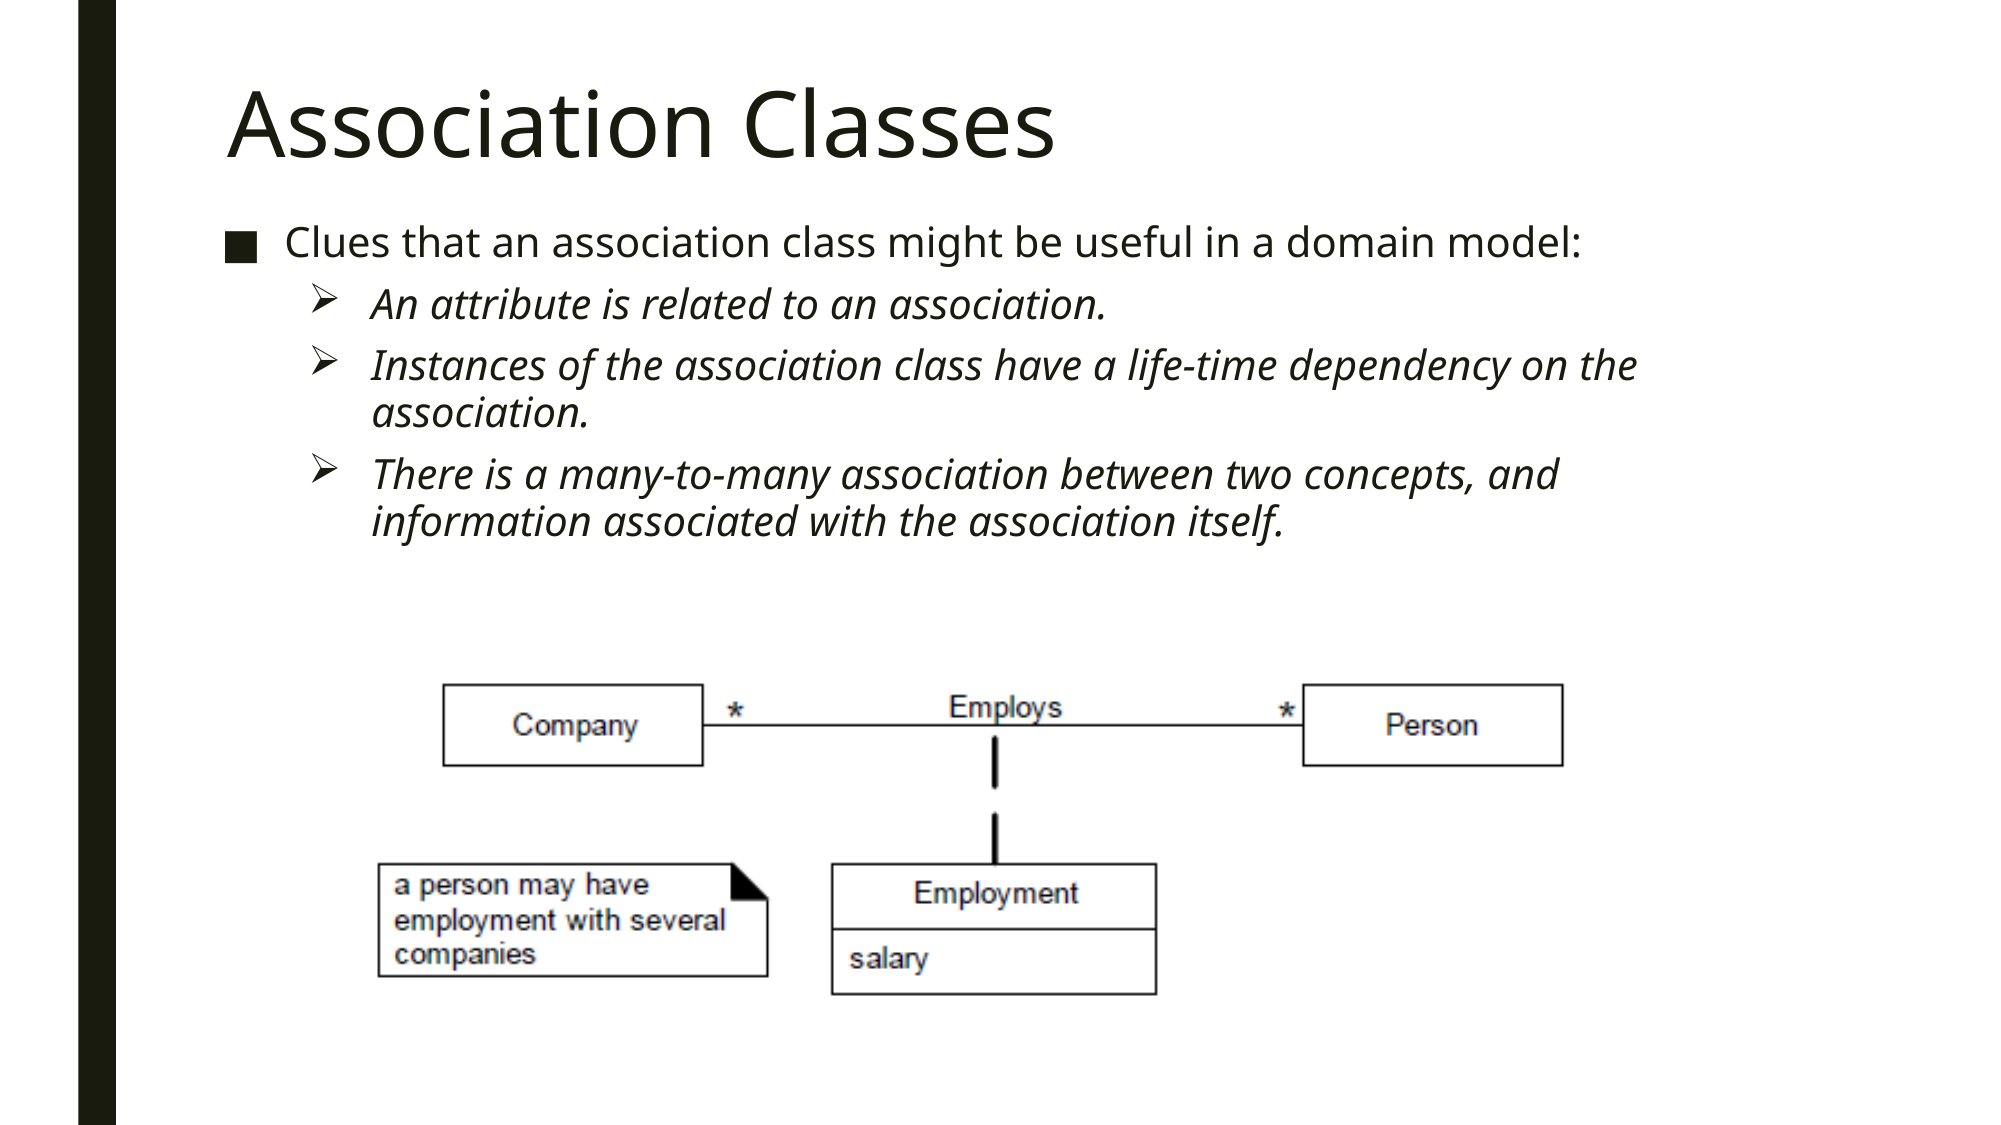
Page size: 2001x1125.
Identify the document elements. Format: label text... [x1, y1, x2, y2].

picture [326, 662, 1667, 1025]
title Association Classes [212, 71, 1788, 316]
list Clues that an association class might be useful in a domain model: An attribute is related to an association. Instances of the association class have a life-time dependency on the association. There is a many-to-many association between two concepts, and information associated with the association itself. [206, 212, 1782, 800]
